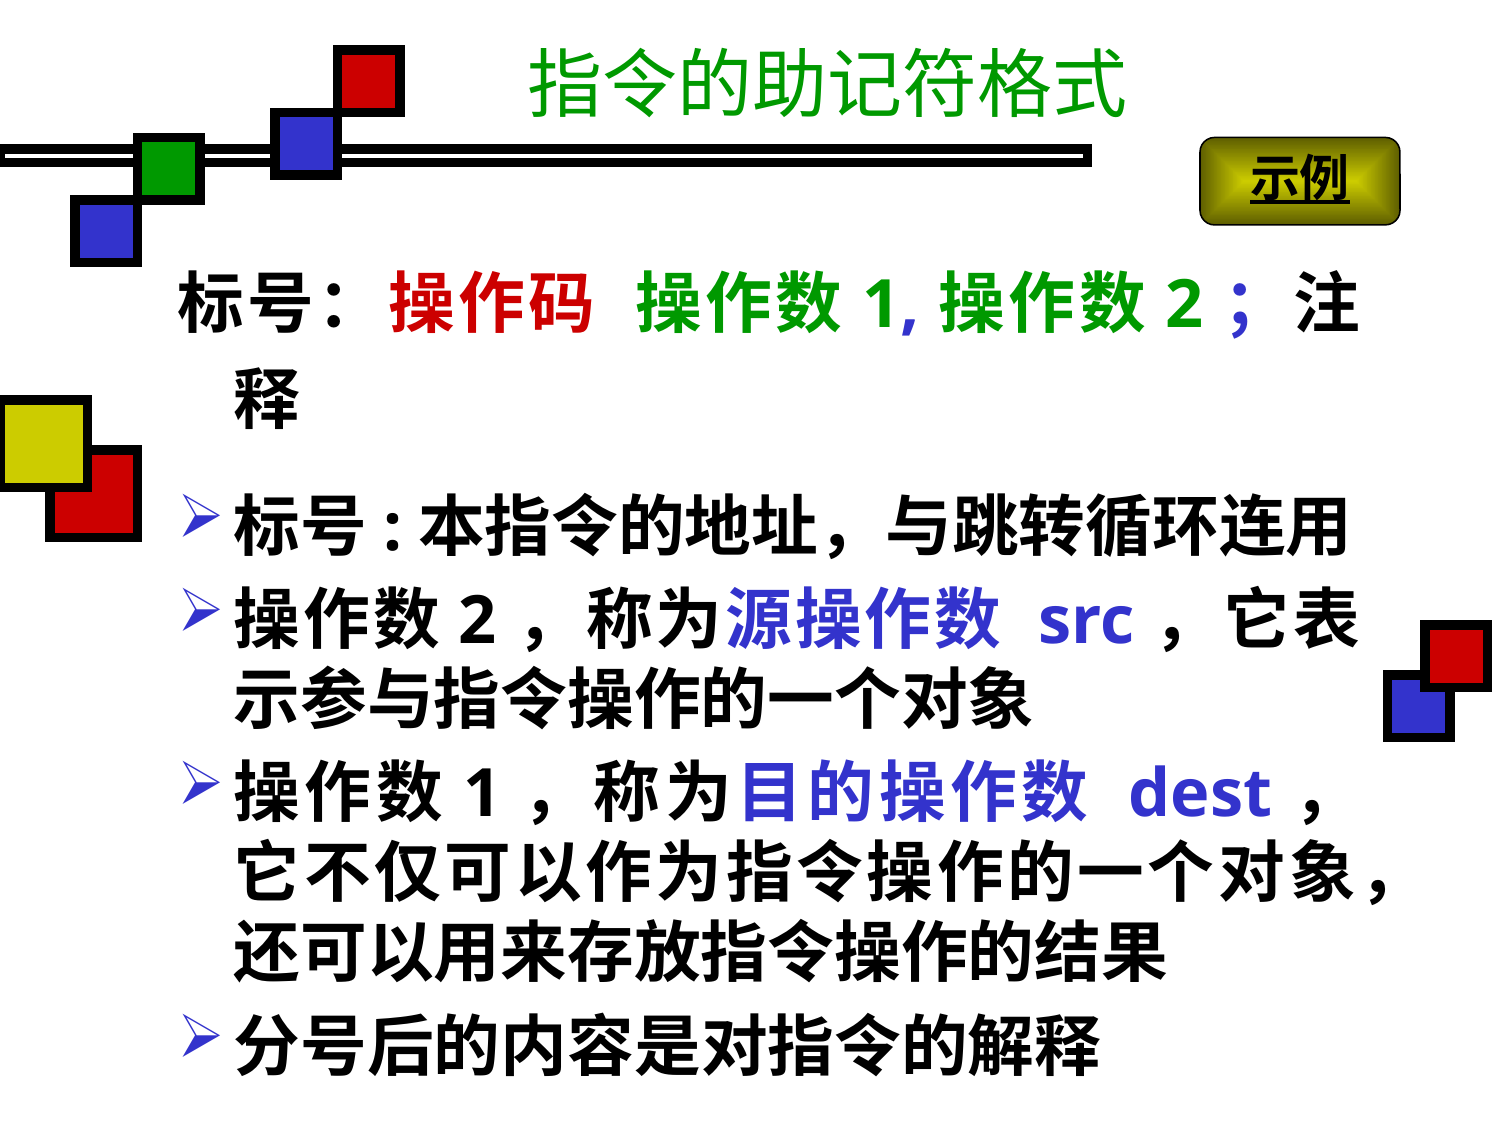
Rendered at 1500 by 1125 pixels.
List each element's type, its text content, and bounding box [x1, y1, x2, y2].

list 标号：操作码 操作数1,操作数2；注释 标号:本指令的地址，与跳转循环连用 操作数2，称为源操作数 src，它表示参与指令操作的一个对象 操作数1，称为目的操作数 dest，它不仅可以作为指令操作的一个对象，还可以用来存放指令操作的结果 分号后的内容是对指令的解释 [162, 237, 1375, 1013]
text_box 示例 [1200, 137, 1401, 225]
title 指令的助记符格式 [512, 12, 1500, 150]
